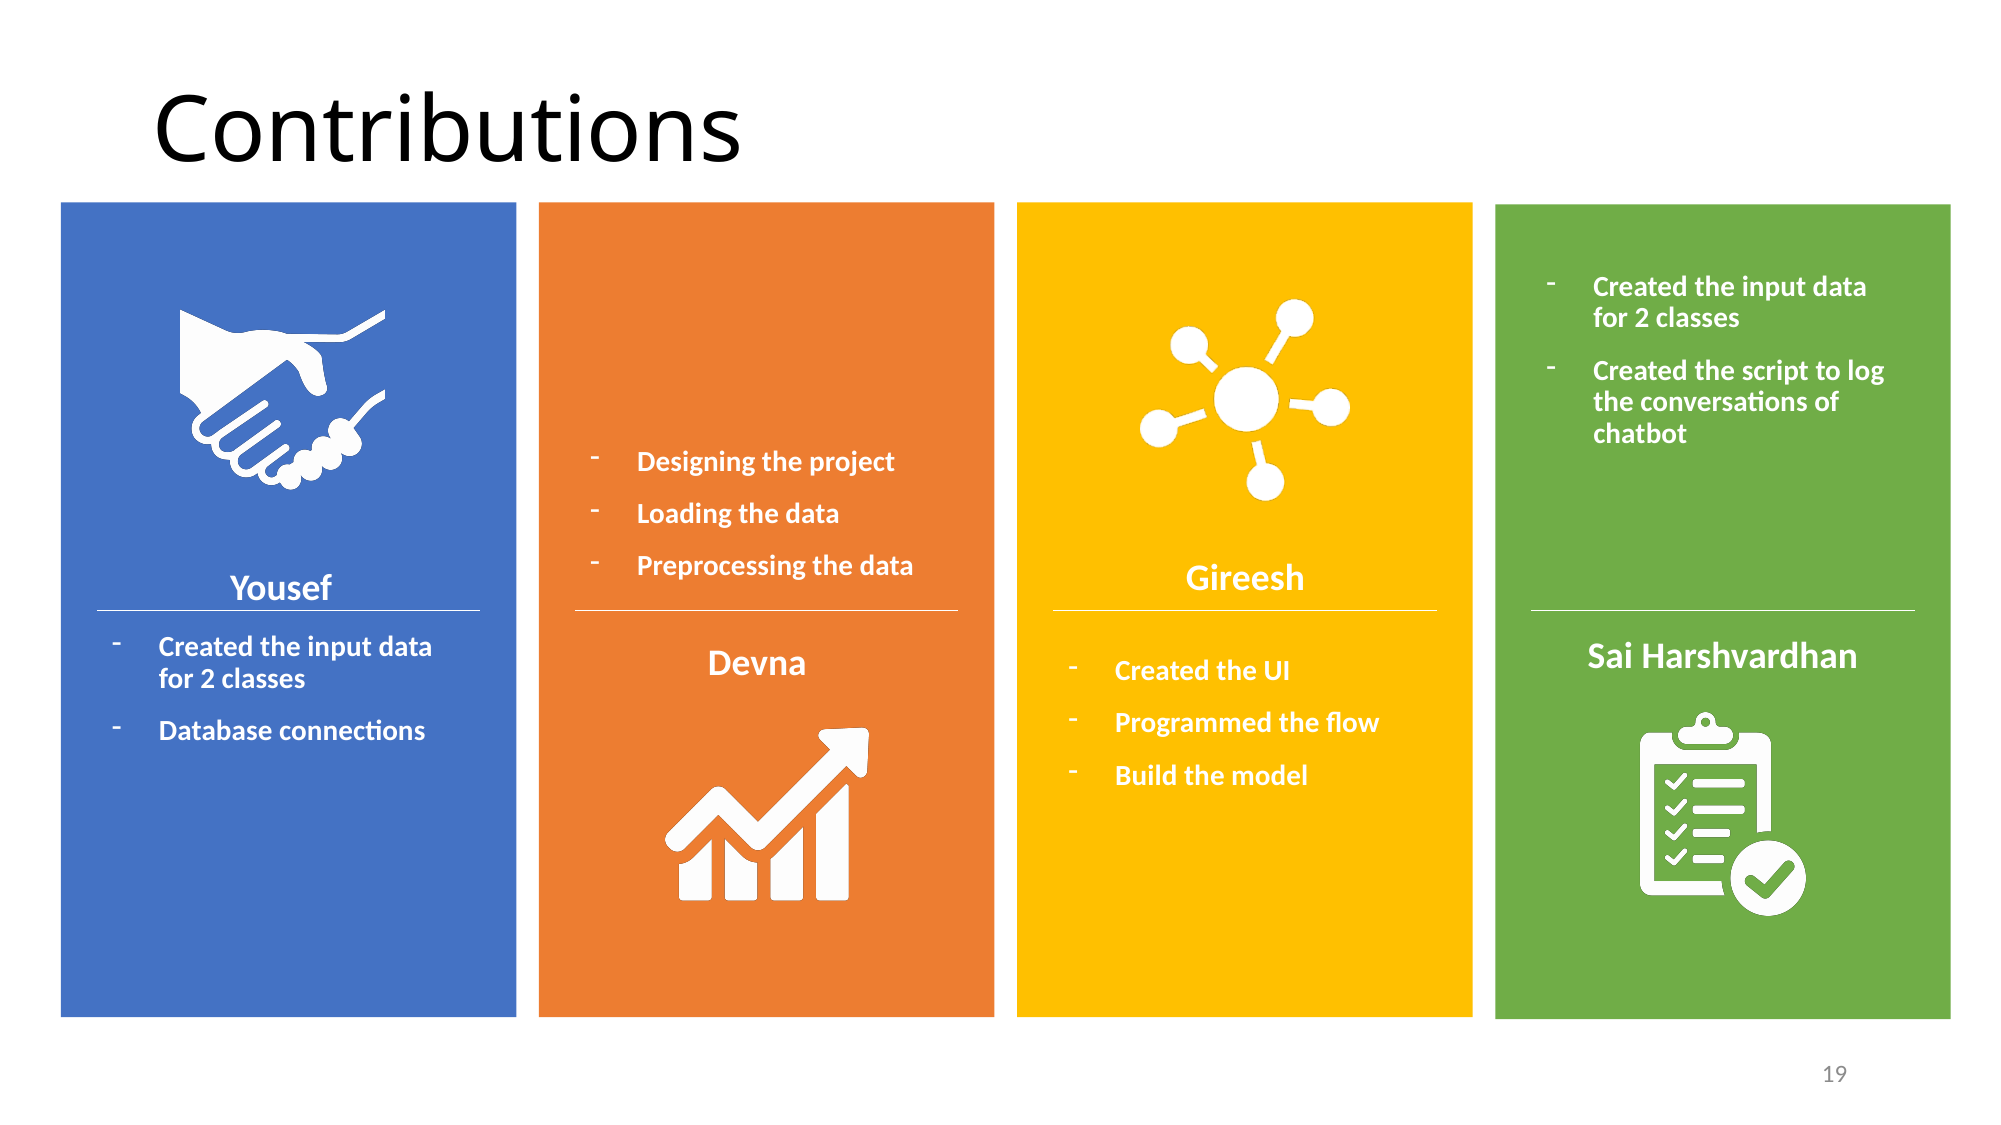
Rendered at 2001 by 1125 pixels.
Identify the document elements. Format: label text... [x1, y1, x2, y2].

title Contributions [137, 59, 1863, 204]
picture [628, 699, 906, 929]
list Created the input data for 2 classes Created the script to log the conversations of chatbot [1531, 261, 1915, 566]
picture [1106, 285, 1384, 515]
picture [1584, 699, 1862, 929]
list Designing the project Loading the data Preprocessing the data [575, 285, 959, 590]
list Created the UI Programmed the flow Build the model [1053, 647, 1437, 953]
picture [143, 285, 421, 515]
text_box Sai Harshvardhan [1572, 624, 1874, 684]
list Created the input data for 2 classes Database connections [96, 624, 481, 929]
text_box Devna [693, 630, 822, 690]
text_box Gireesh [1171, 545, 1321, 605]
text_box Yousef [215, 555, 356, 615]
slide_number 19 [1412, 1042, 1863, 1103]
